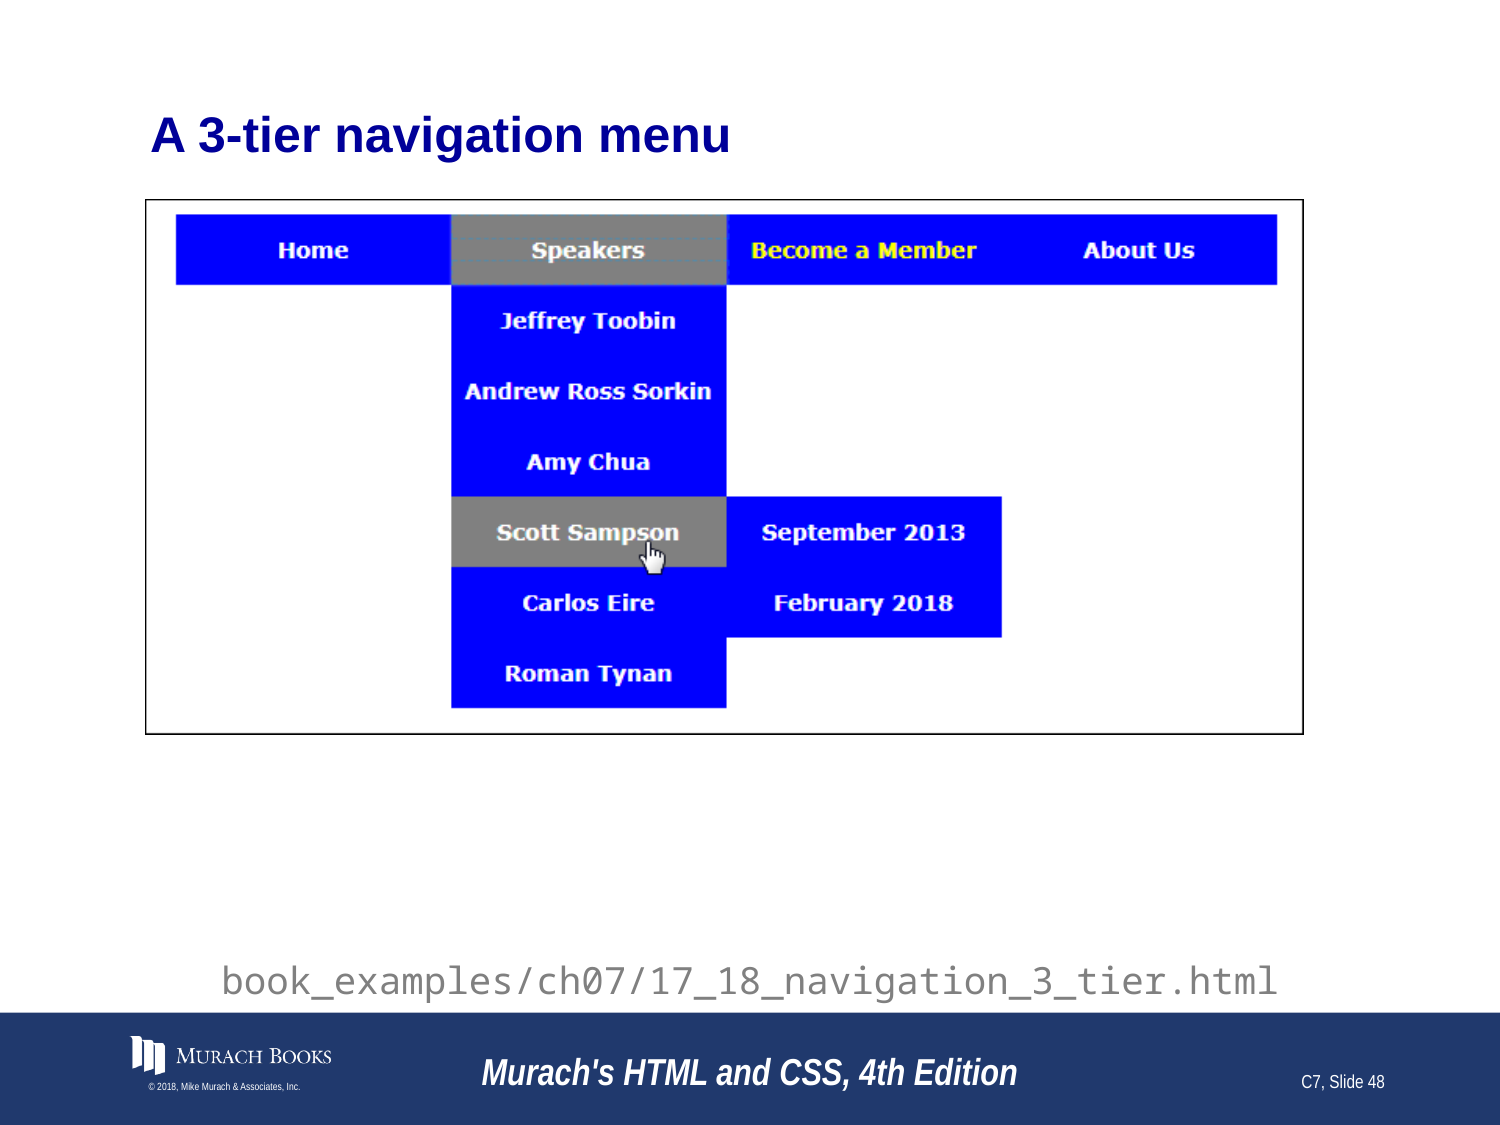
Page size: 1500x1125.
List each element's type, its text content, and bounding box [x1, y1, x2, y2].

text_box book_examples/ch07/17_18_navigation_3_tier.html [0, 949, 1500, 1010]
slide_number Murach's HTML and CSS, 4th Edition [450, 1025, 1050, 1100]
slide_number C7, Slide 48 [1087, 1025, 1400, 1100]
title A 3-tier navigation menu [150, 102, 1350, 164]
footer © 2018, Mike Murach & Associates, Inc. [0, 1025, 450, 1100]
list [145, 199, 1304, 735]
